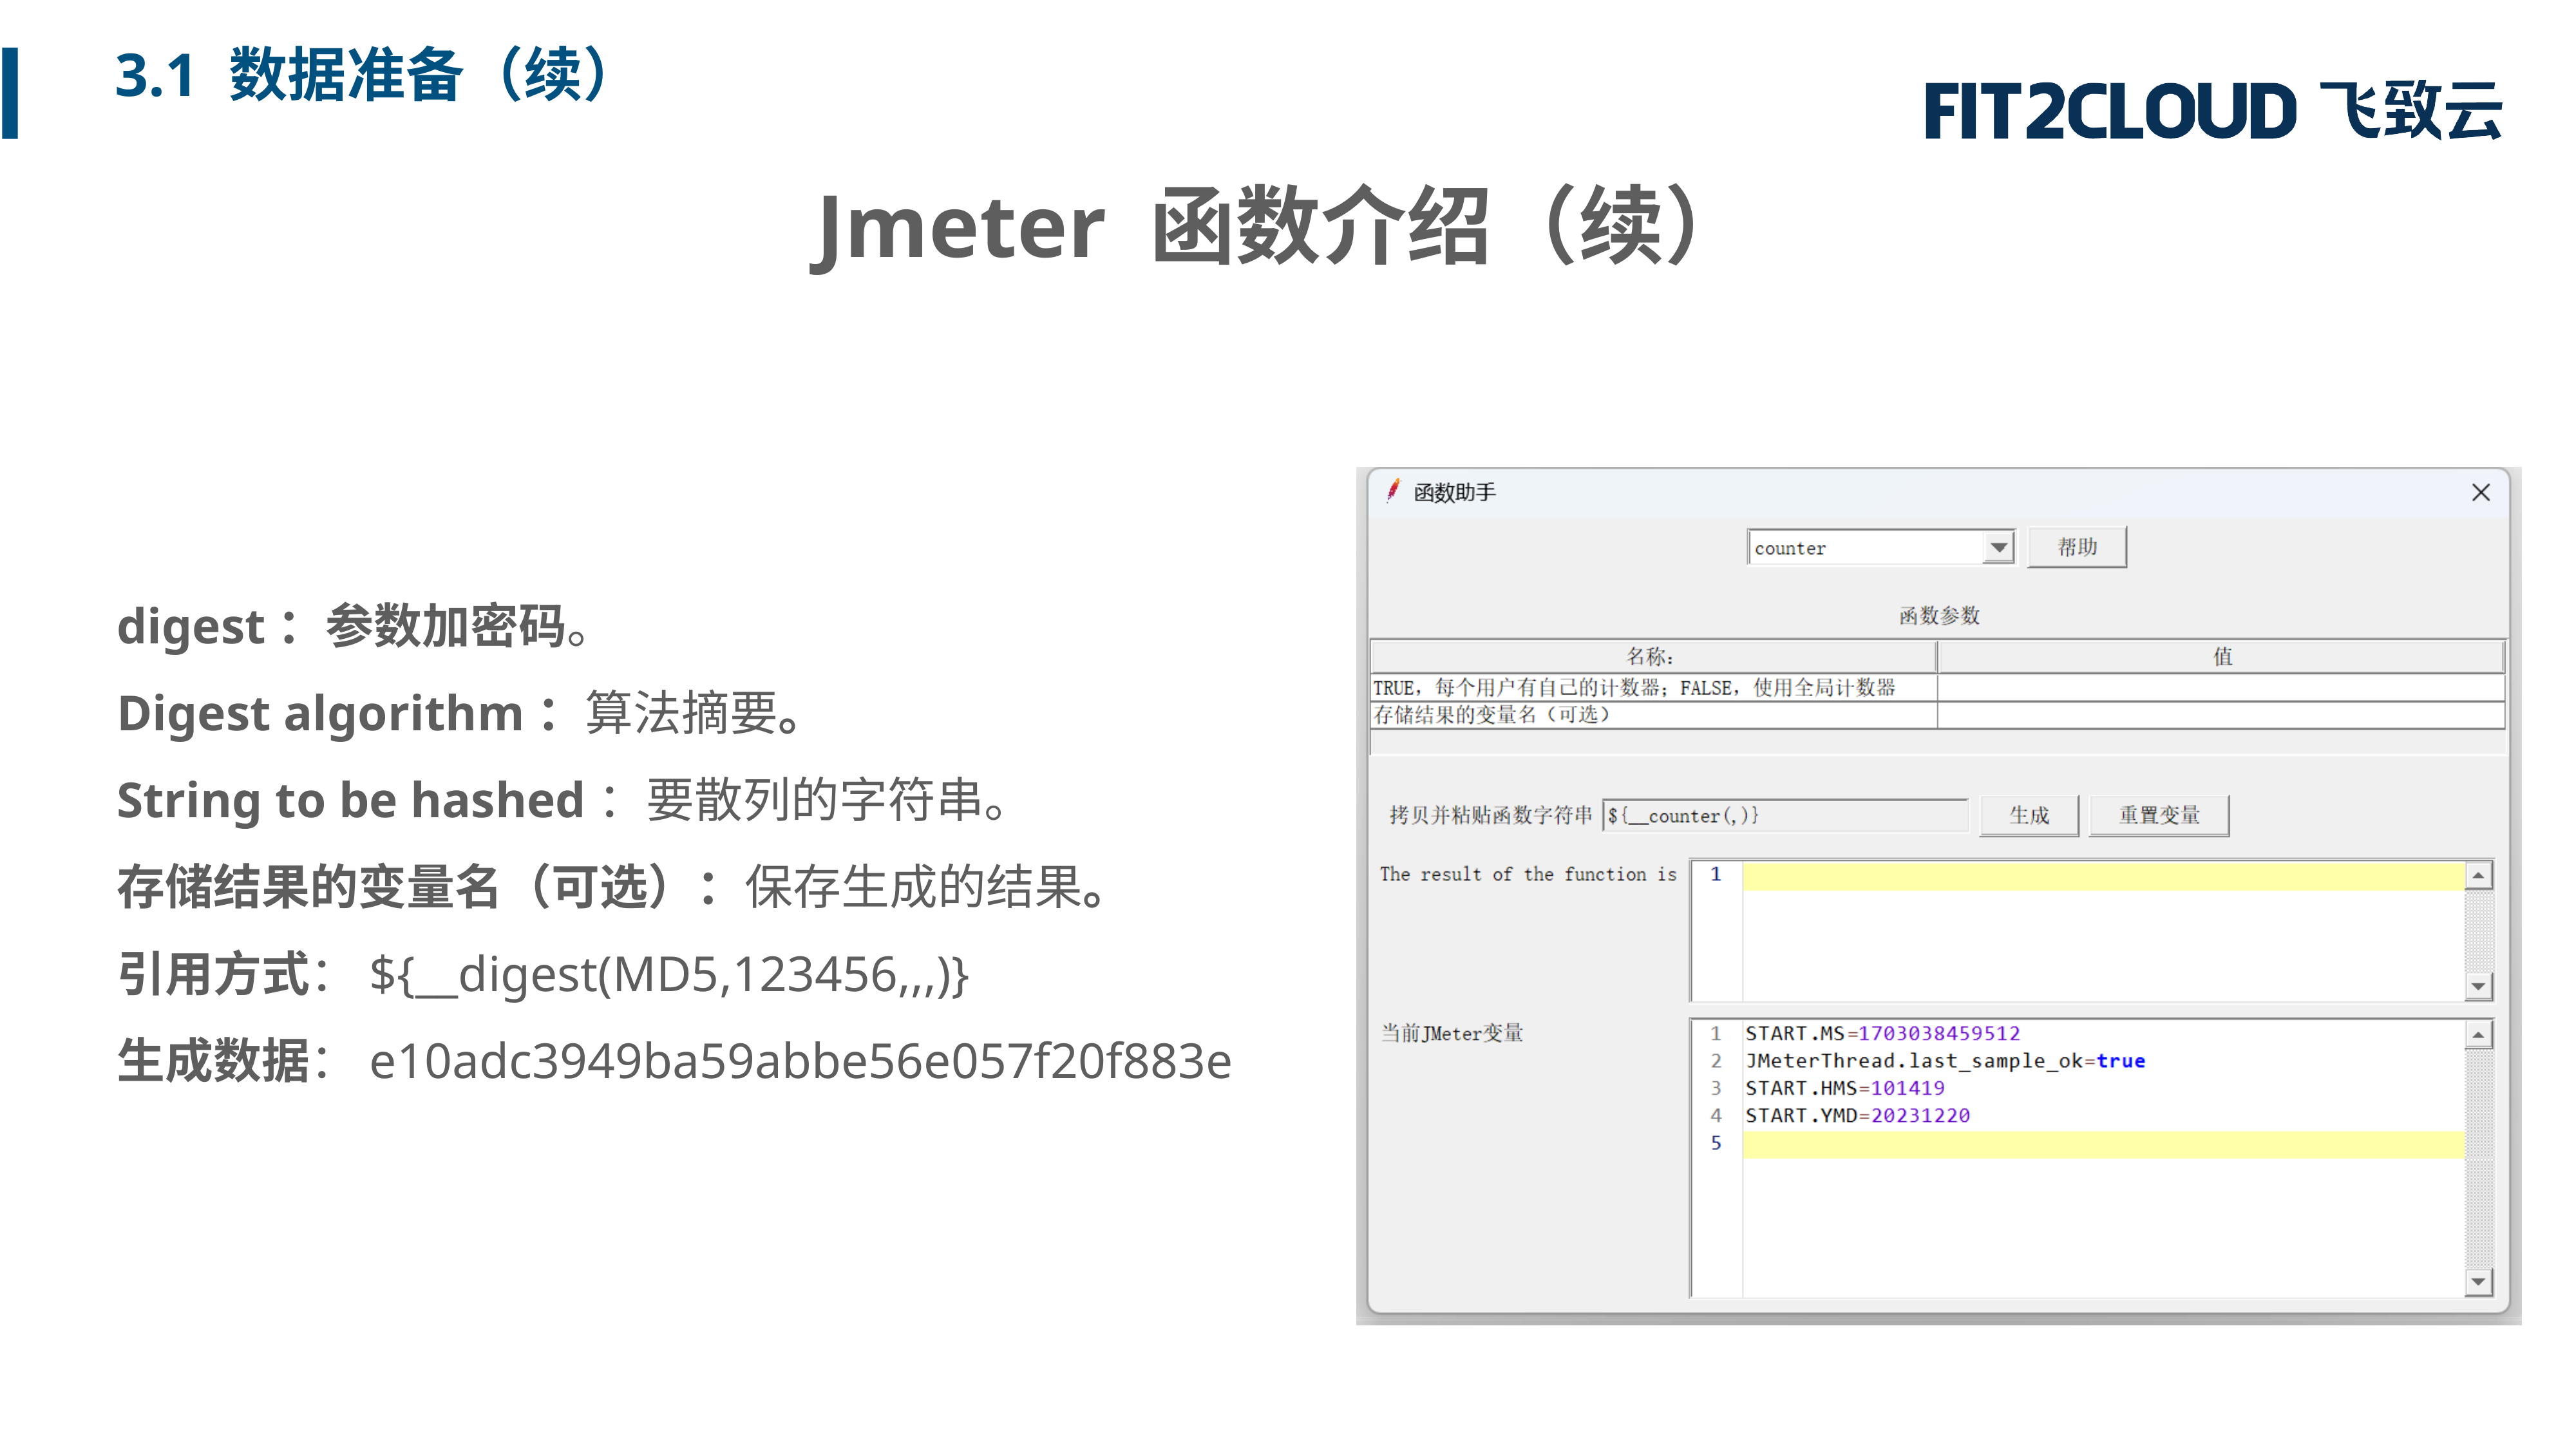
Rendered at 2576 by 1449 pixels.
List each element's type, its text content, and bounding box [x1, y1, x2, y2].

text_box [2, 47, 18, 139]
picture [1356, 467, 2522, 1326]
text_box digest：参数加密码。 Digest algorithm：算法摘要。 String to be hashed：要散列的字符串。 存储结果的变量名（可选）：保存生成的结果。 引用方式：${__digest(MD5,123456,,,)} 生成数据：e10adc3949ba59abbe56e057f20f883e [109, 328, 1258, 1325]
picture [1926, 80, 2503, 140]
text_box Jmeter 函数介绍（续） [0, 162, 2571, 284]
text_box 3.1 数据准备（续） [101, 40, 1116, 173]
